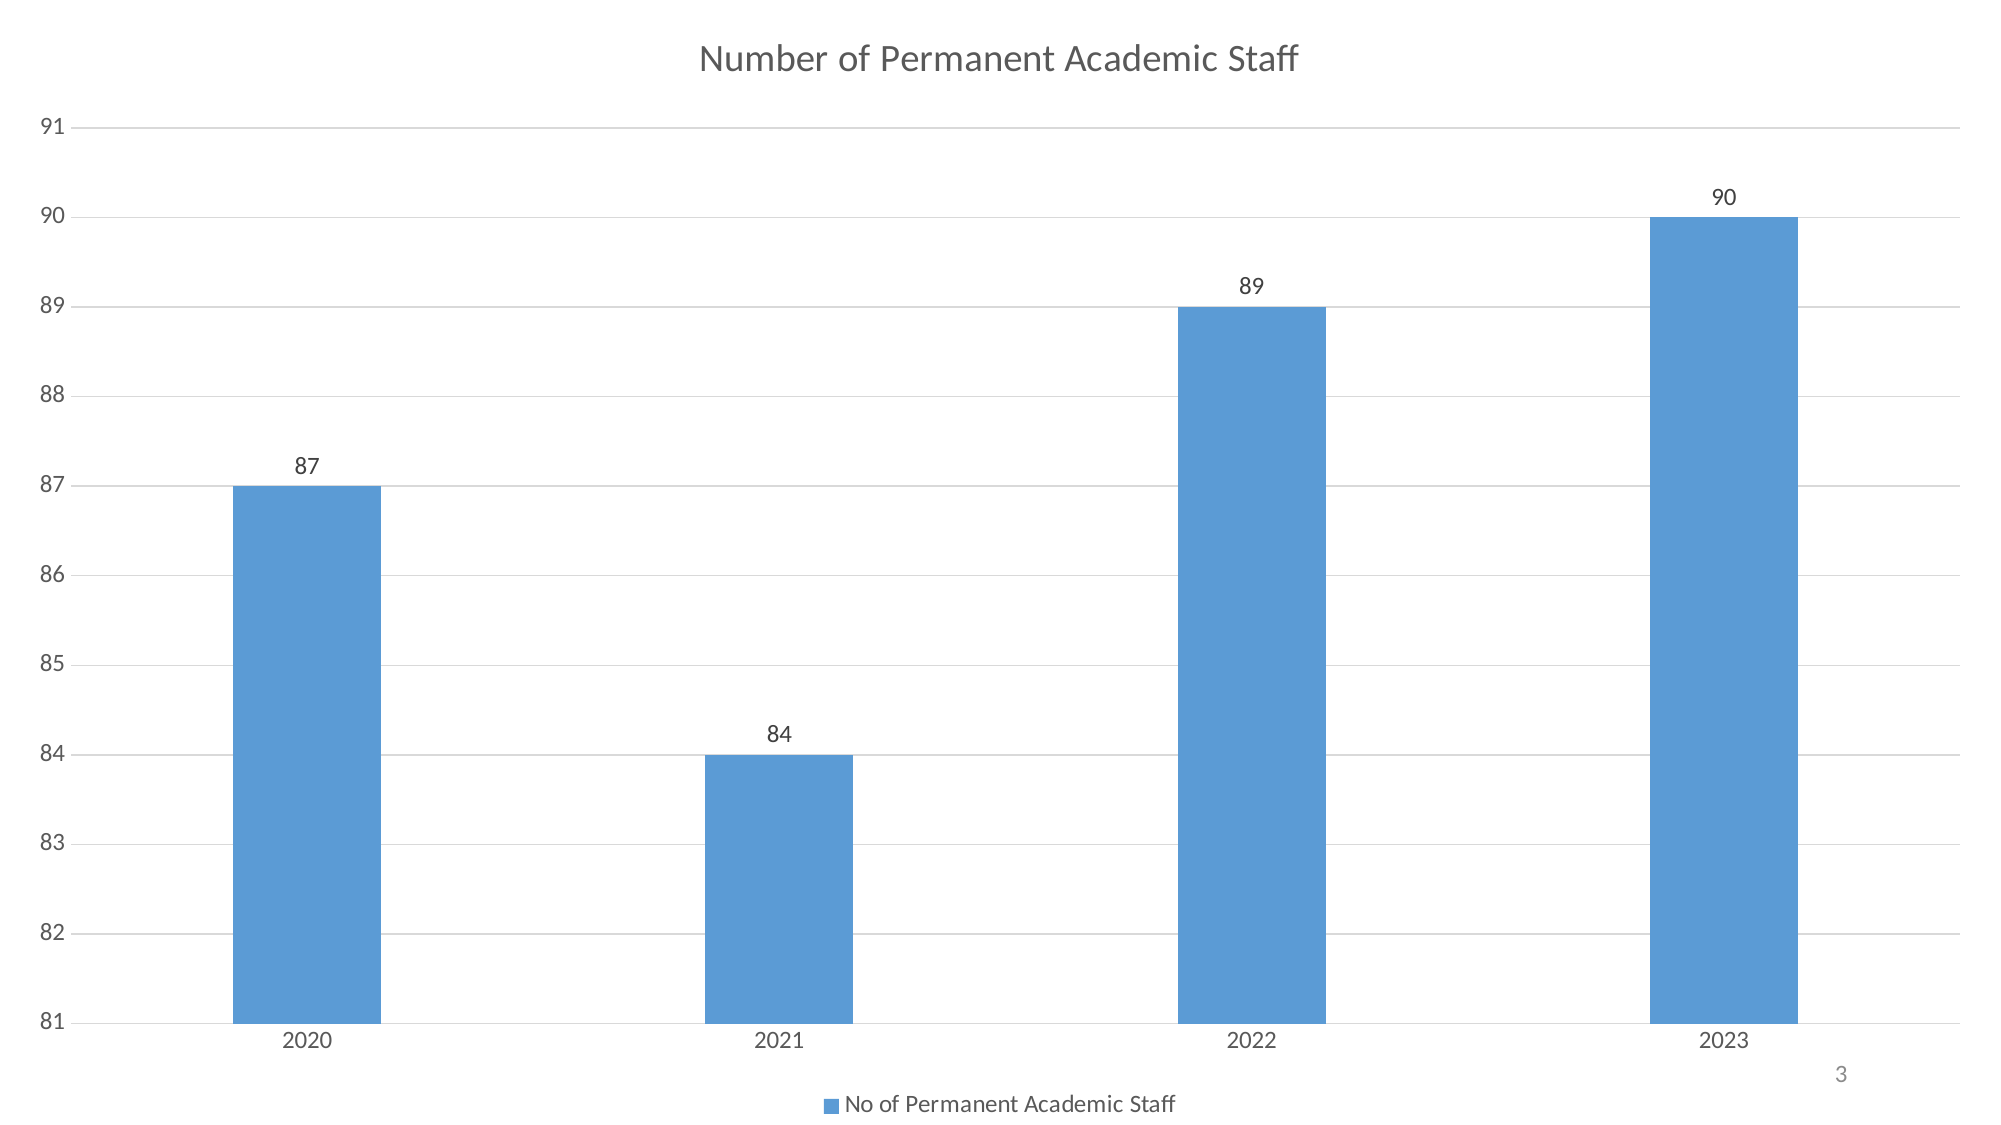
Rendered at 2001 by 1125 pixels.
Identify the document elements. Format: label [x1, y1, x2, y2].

chart [0, 0, 2000, 1125]
